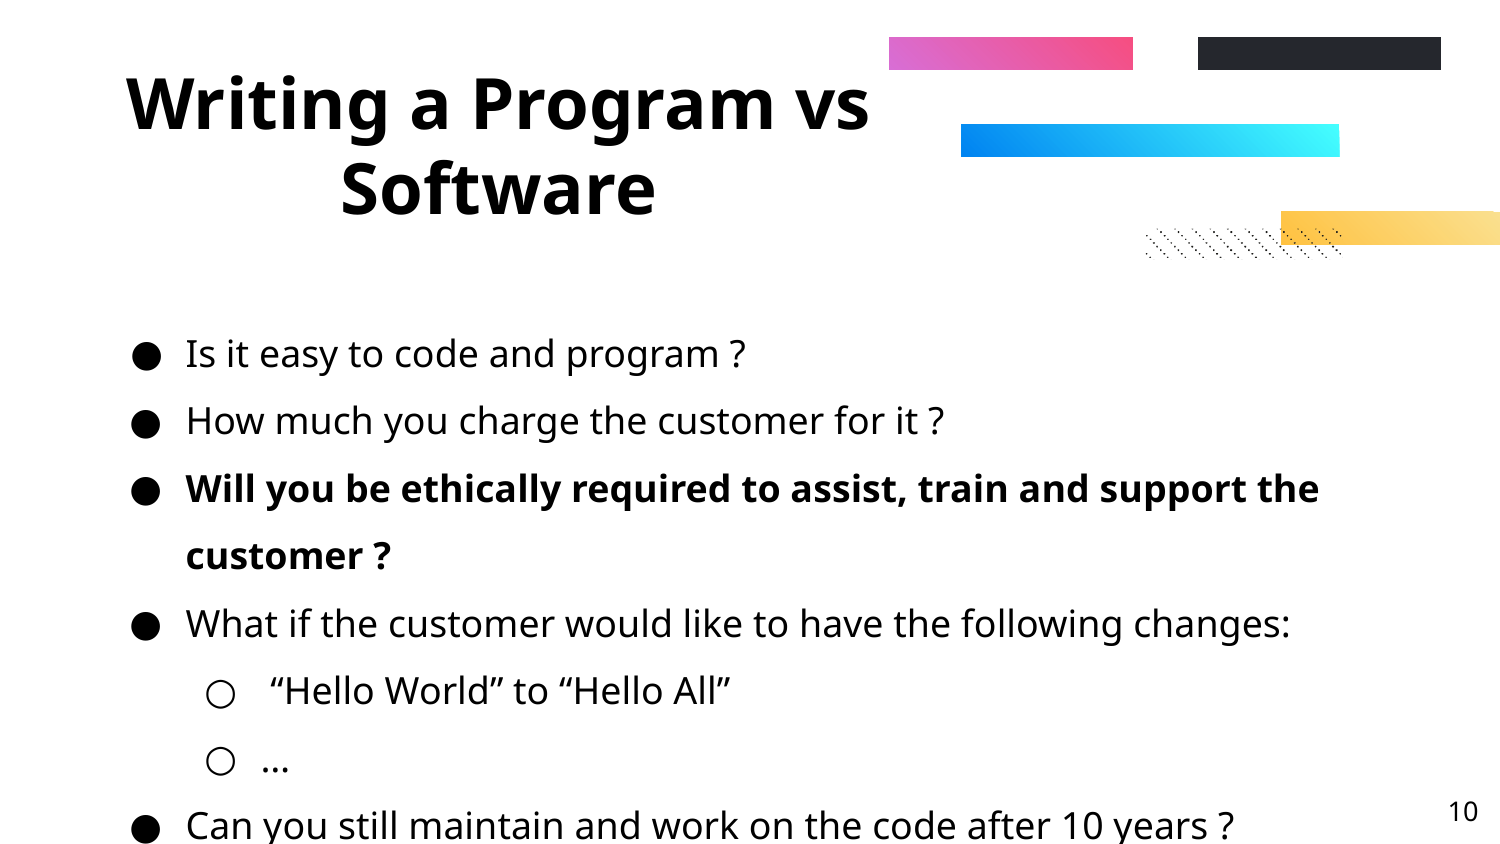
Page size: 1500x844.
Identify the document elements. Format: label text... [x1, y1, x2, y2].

subtitle Is it easy to code and program ? How much you charge the customer for it ? Will you be ethically required to assist, train and support the customer ? What if the customer would like to have the following changes: “Hello World” to “Hello All” … Can you still maintain and work on the code after 10 years ? [95, 292, 1500, 789]
slide_number ‹#› [1403, 779, 1494, 844]
picture [1144, 228, 1343, 260]
title Writing a Program vs Software [39, 37, 959, 251]
